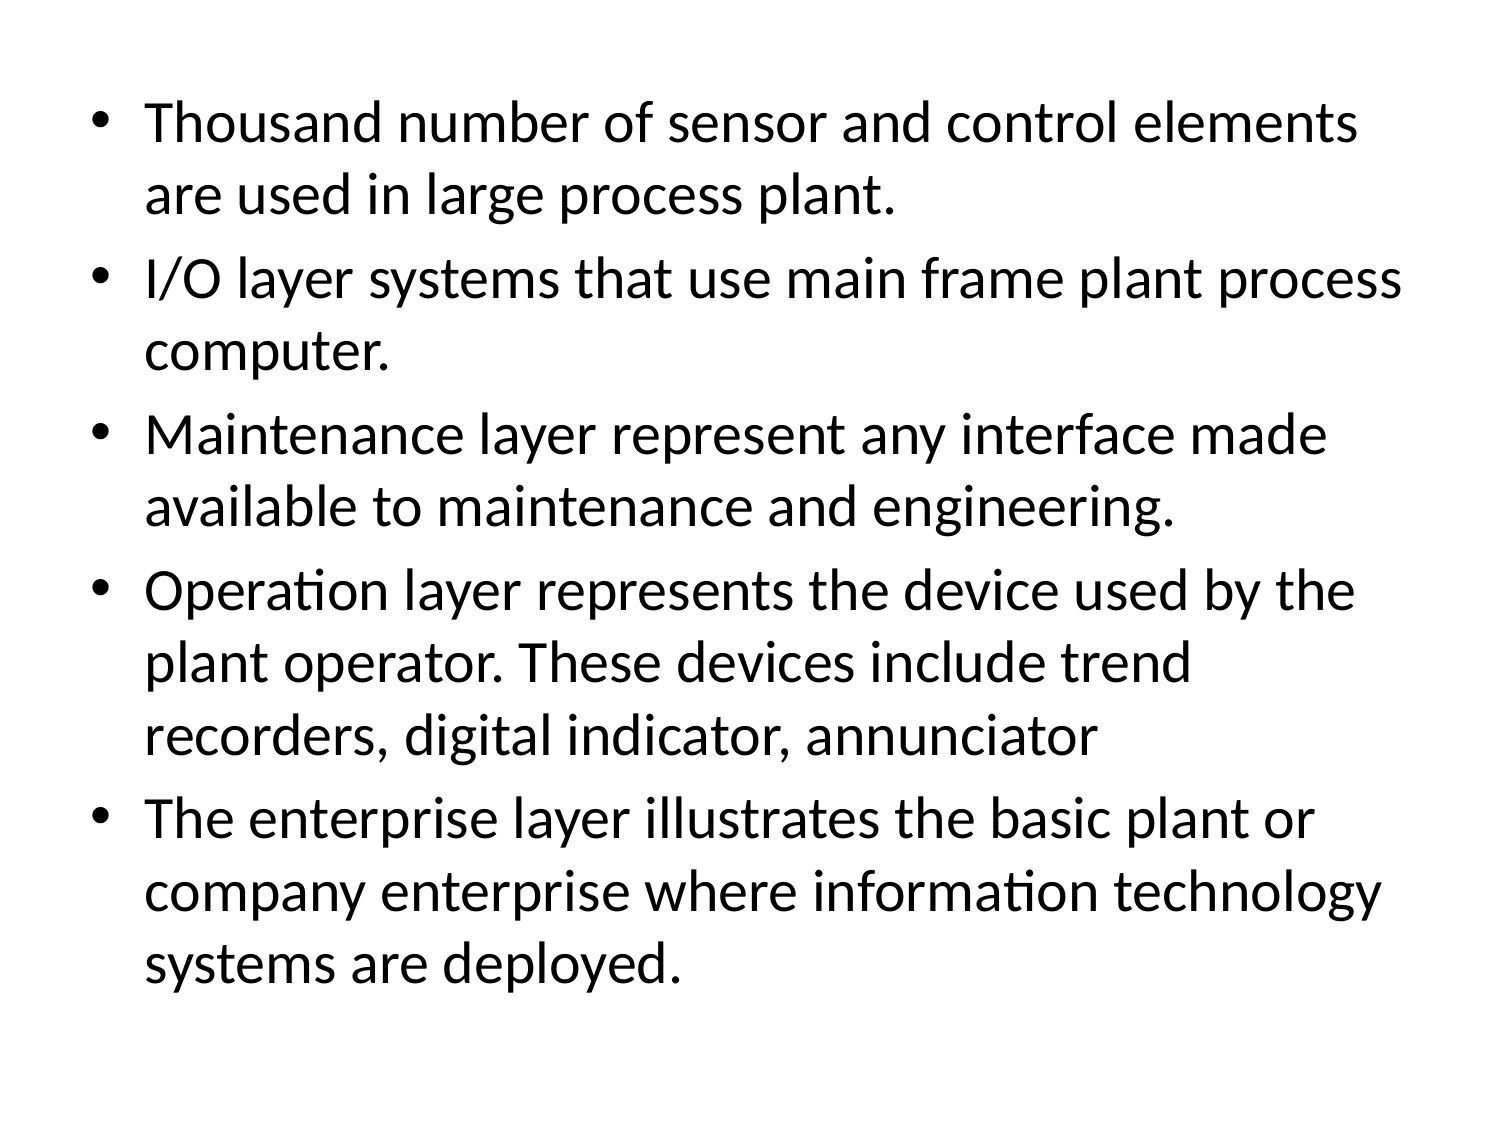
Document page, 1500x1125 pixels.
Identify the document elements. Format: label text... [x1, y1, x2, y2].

list Thousand number of sensor and control elements are used in large process plant. I/O layer systems that use main frame plant process computer. Maintenance layer represent any interface made available to maintenance and engineering. Operation layer represents the device used by the plant operator. These devices include trend recorders, digital indicator, annunciator The enterprise layer illustrates the basic plant or company enterprise where information technology systems are deployed. [75, 75, 1425, 1005]
